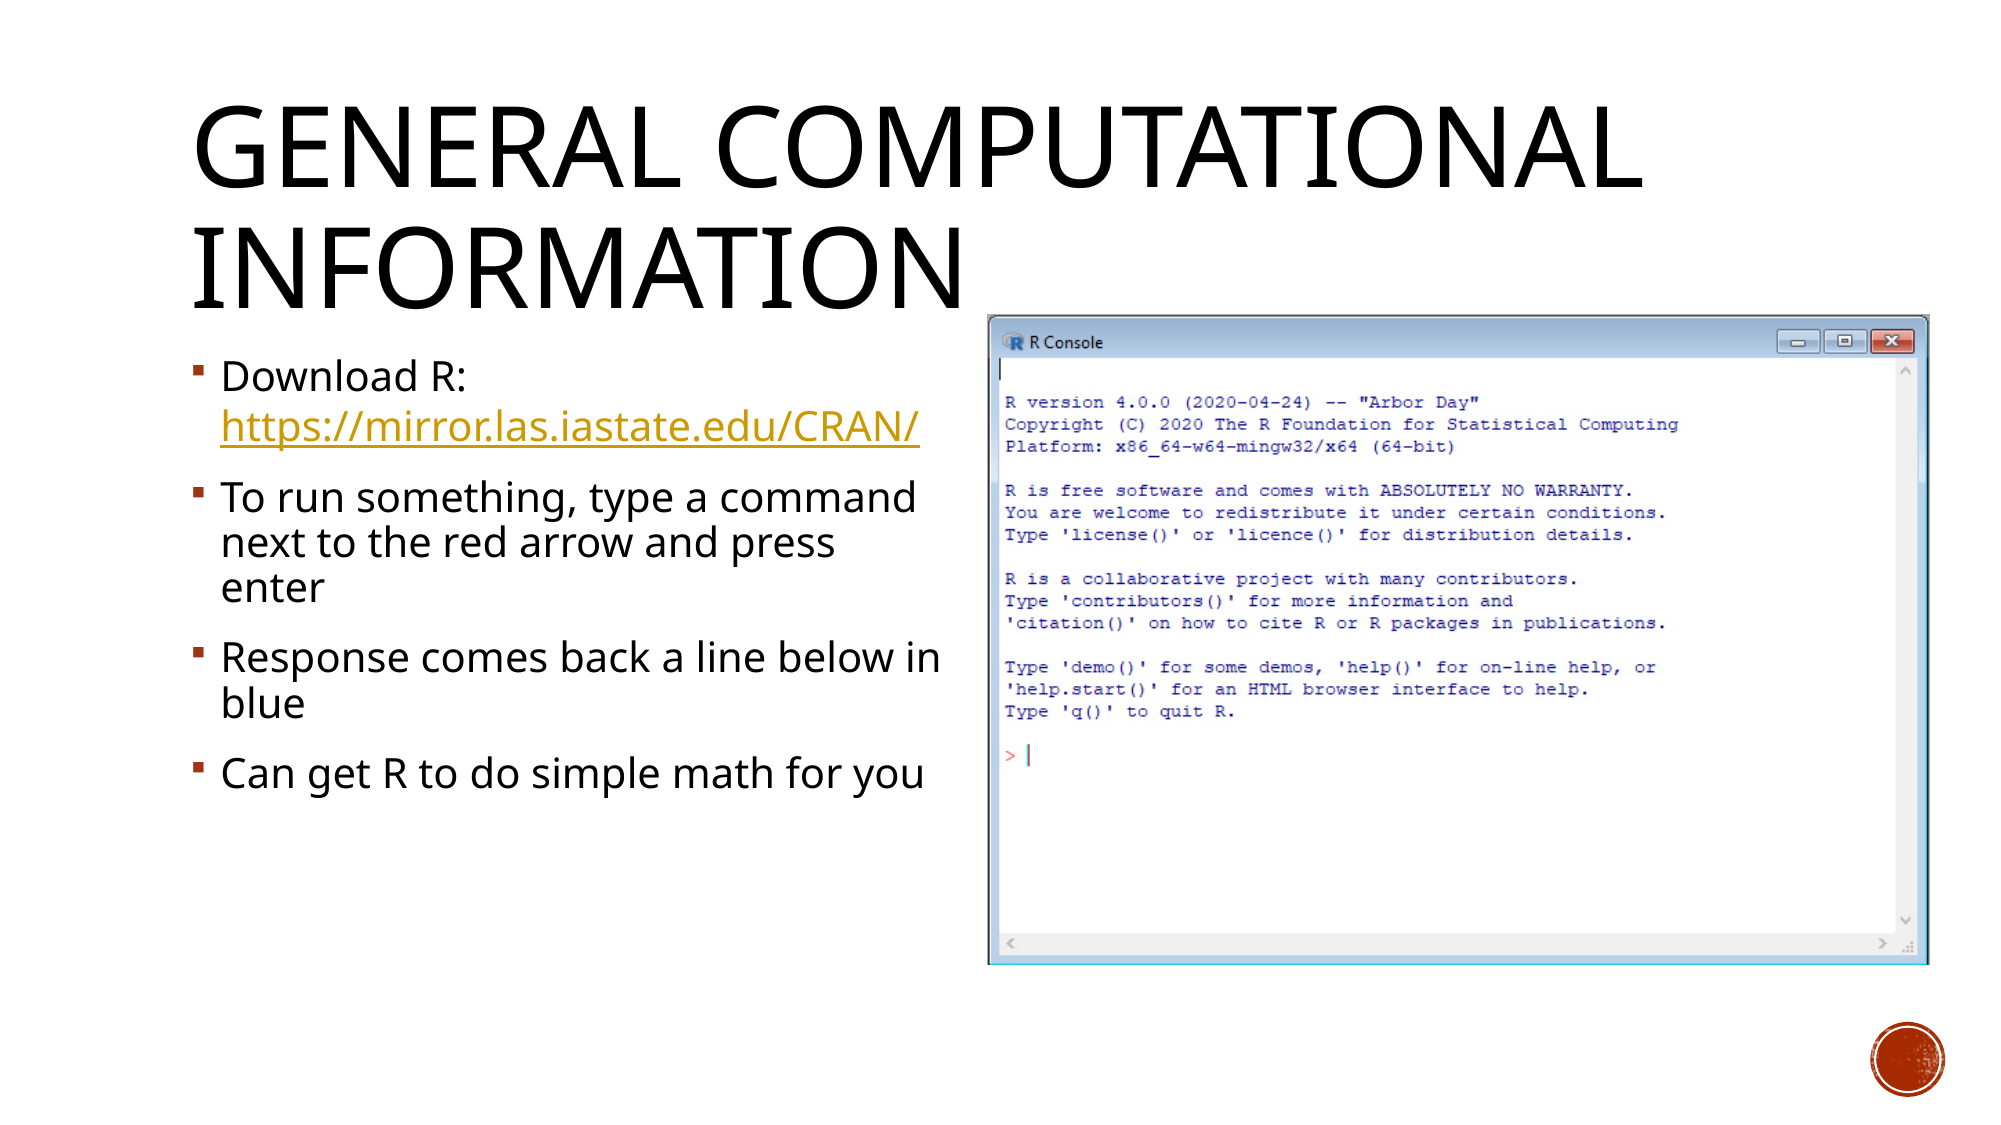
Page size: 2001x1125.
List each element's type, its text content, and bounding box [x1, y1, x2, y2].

title General computational information [175, 79, 1826, 344]
list Download R: https://mirror.las.iastate.edu/CRAN/ To run something, type a command next to the red arrow and press enter Response comes back a line below in blue Can get R to do simple math for you [175, 348, 959, 1013]
picture [987, 314, 1930, 965]
